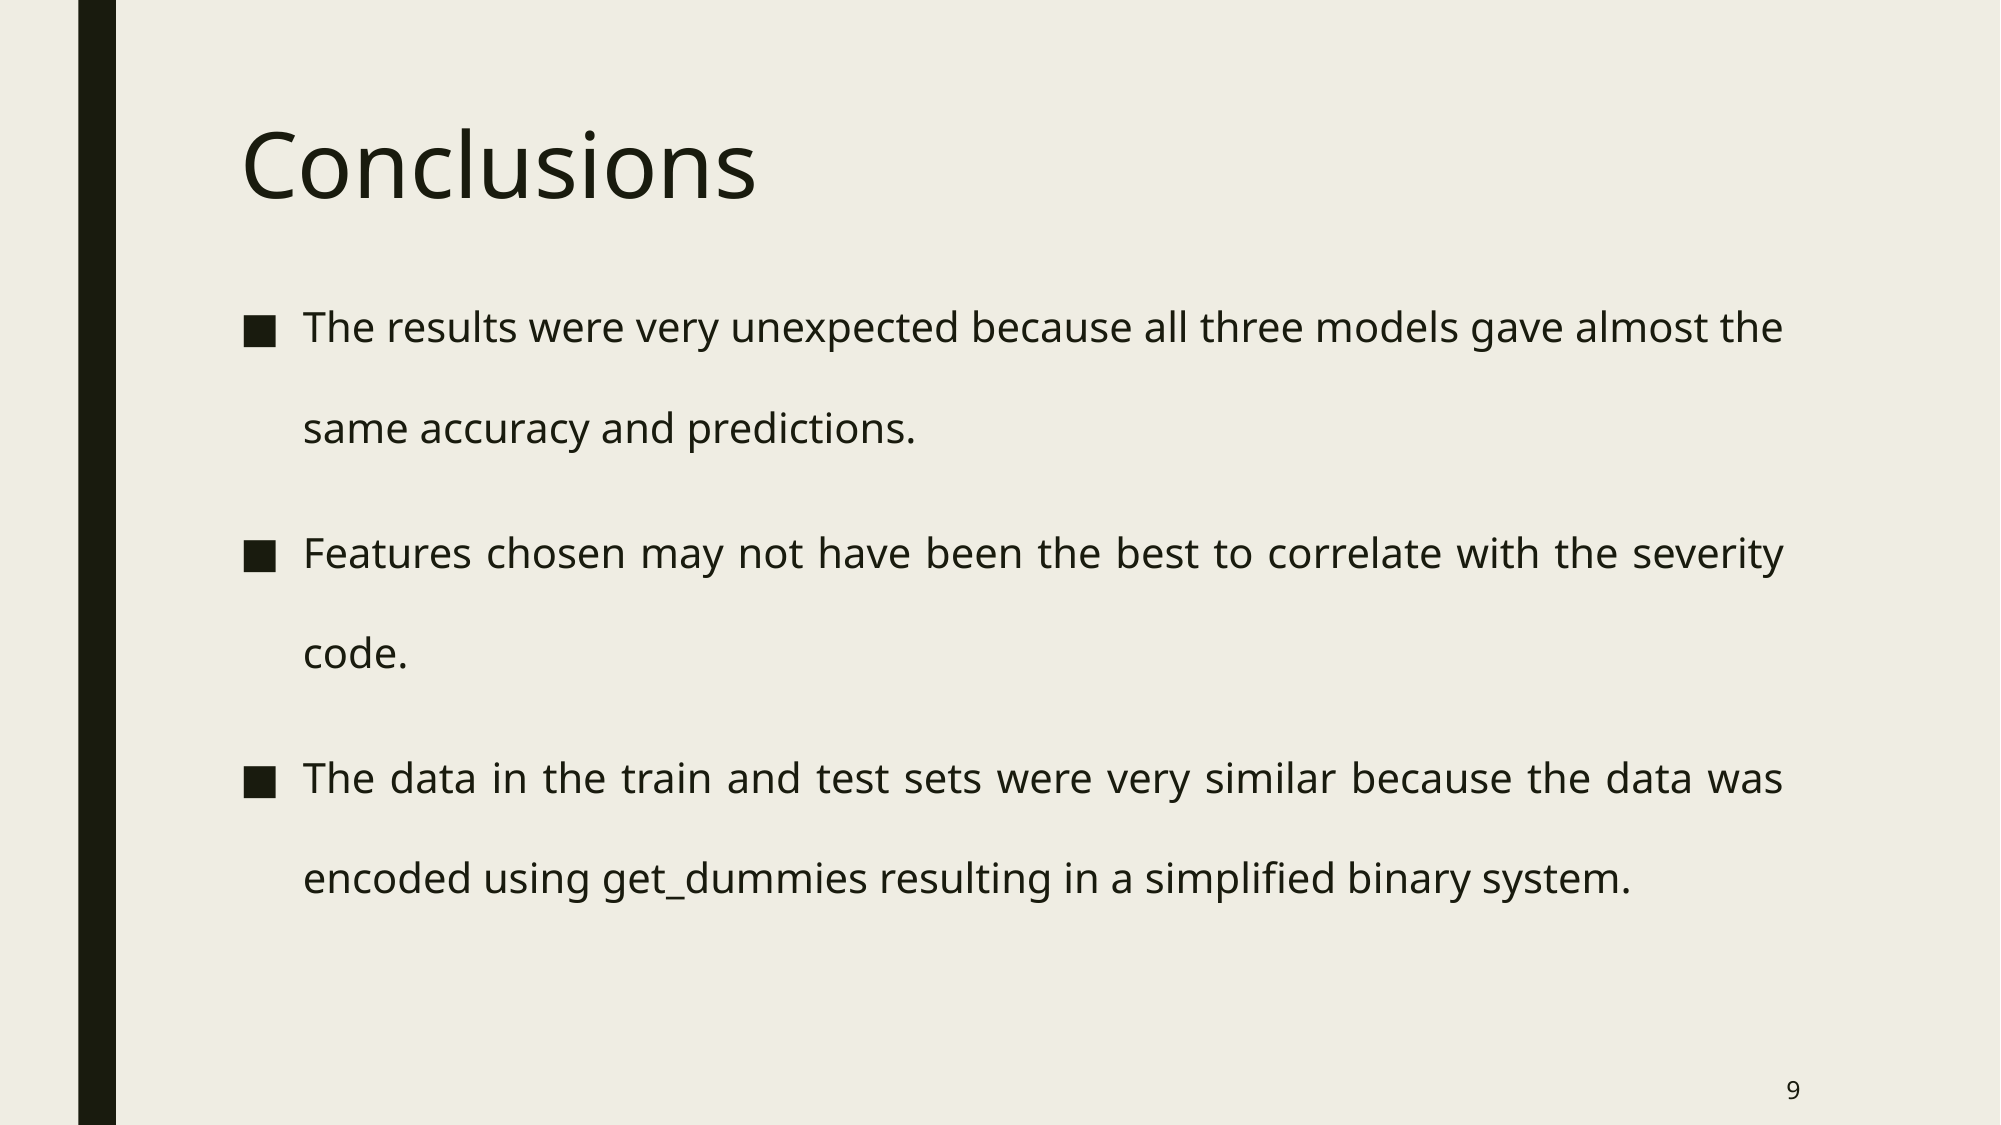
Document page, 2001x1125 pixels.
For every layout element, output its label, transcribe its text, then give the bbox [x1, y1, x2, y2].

slide_number 9 [1553, 1058, 1816, 1125]
title Conclusions [225, 112, 1800, 243]
list The results were very unexpected because all three models gave almost the same accuracy and predictions. Features chosen may not have been the best to correlate with the severity code. The data in the train and test sets were very similar because the data was encoded using get_dummies resulting in a simplified binary system. [225, 243, 1800, 1028]
